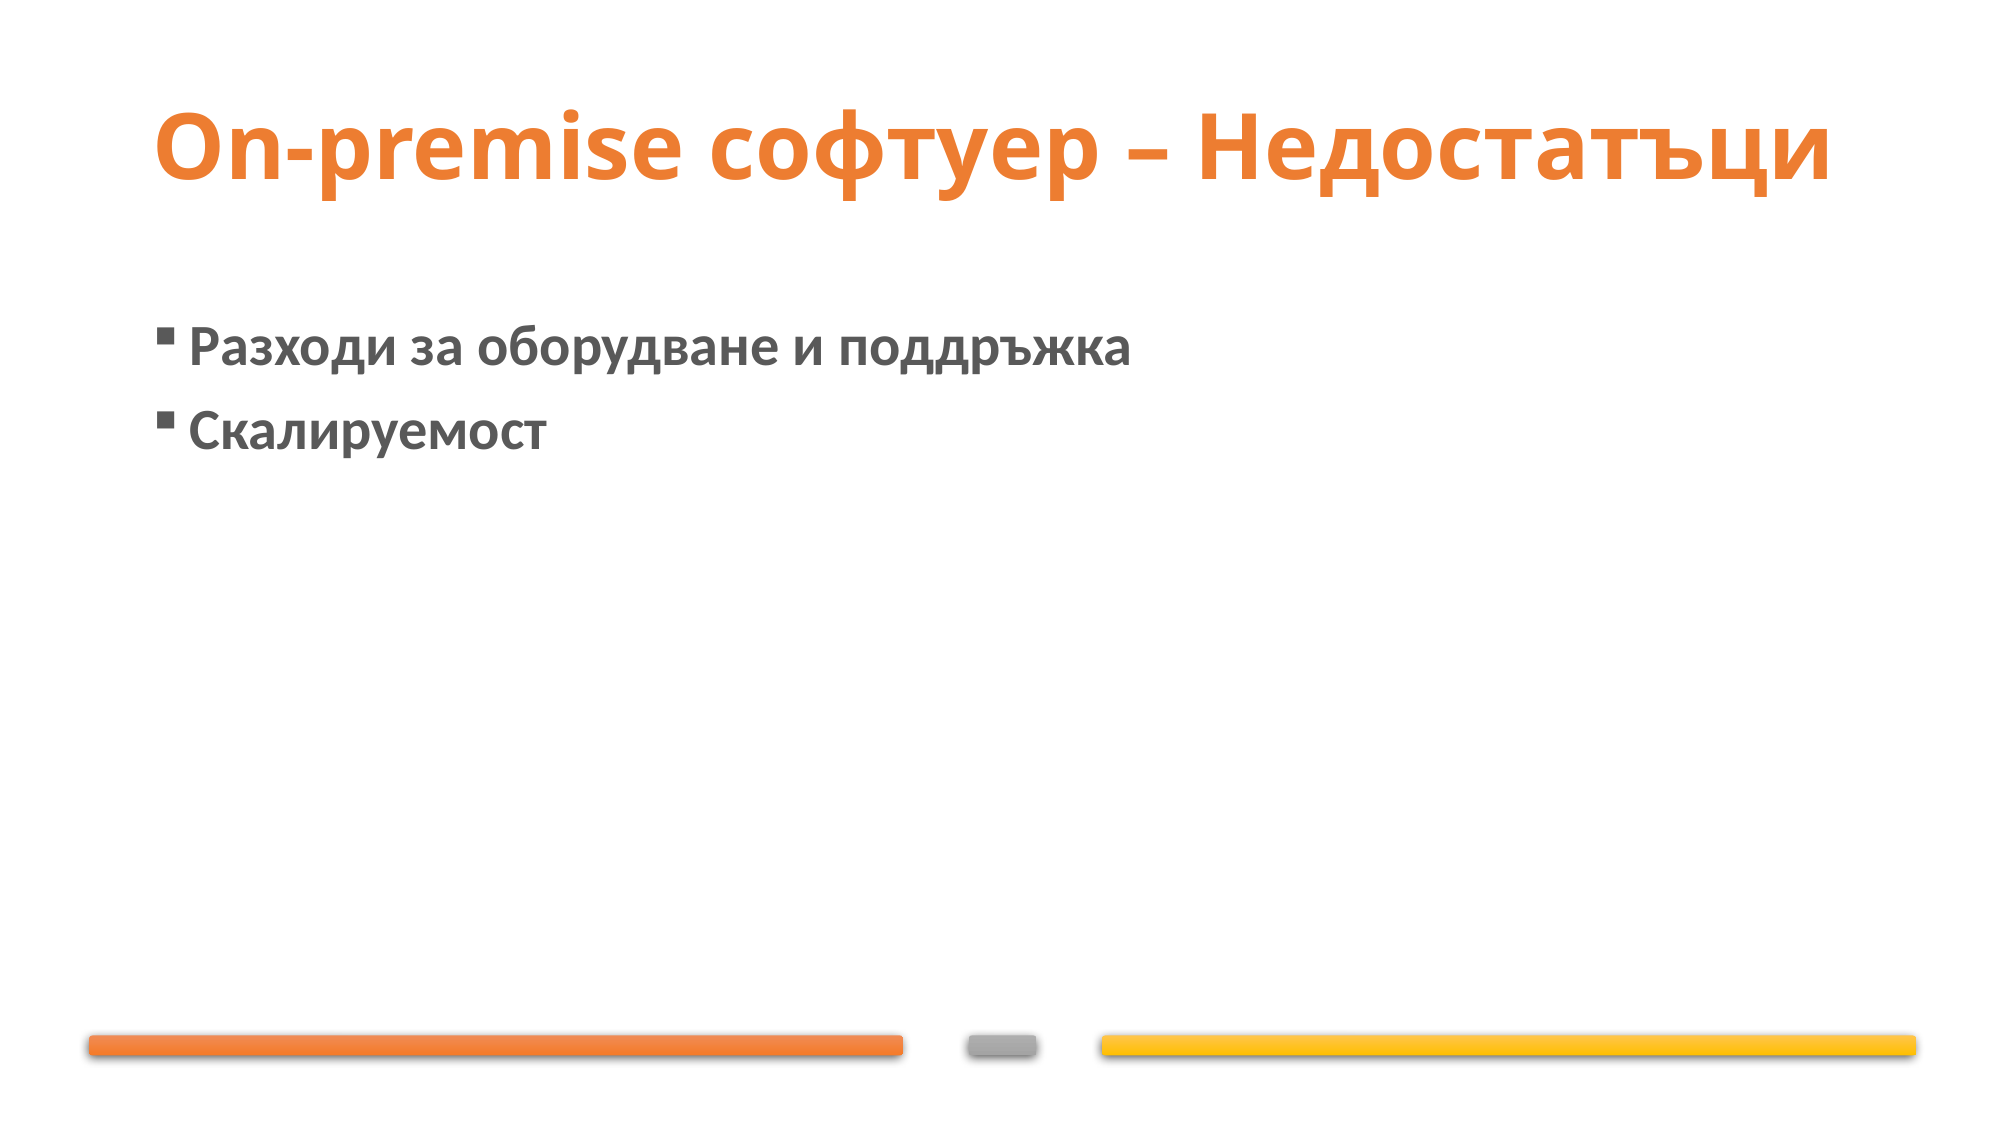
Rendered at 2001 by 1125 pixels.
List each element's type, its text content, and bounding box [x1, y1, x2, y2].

list Разходи за оборудване и поддръжка Скалируемост [137, 307, 1863, 1014]
title On-premise софтуер – Недостатъци [137, 41, 1863, 259]
